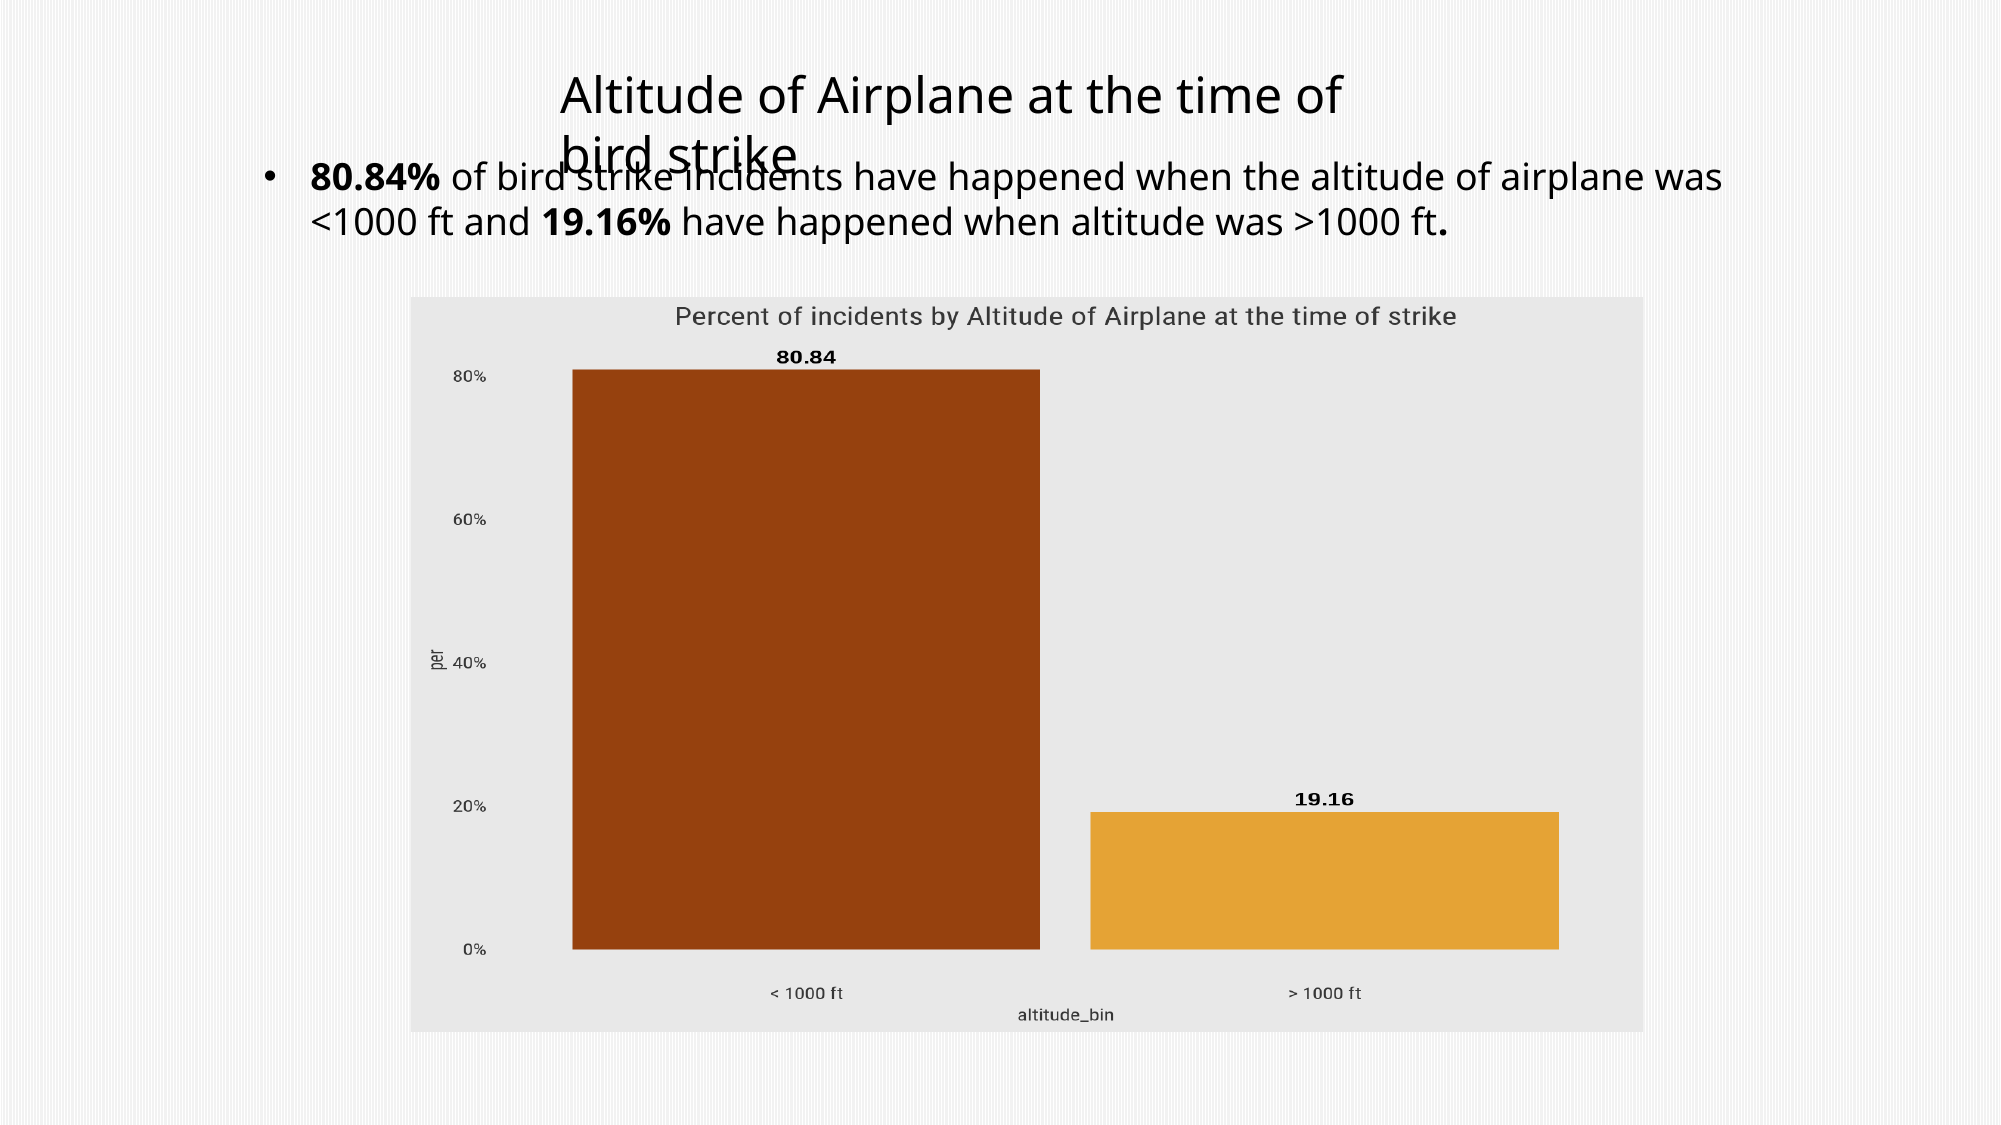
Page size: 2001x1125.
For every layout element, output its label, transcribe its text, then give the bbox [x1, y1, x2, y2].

text_box Altitude of Airplane at the time of bird strike [545, 55, 1455, 145]
picture [411, 297, 1643, 1032]
text_box 80.84% of bird strike incidents have happened when the altitude of airplane was <1000 ft and 19.16% have happened when altitude was >1000 ft. [248, 145, 1805, 251]
